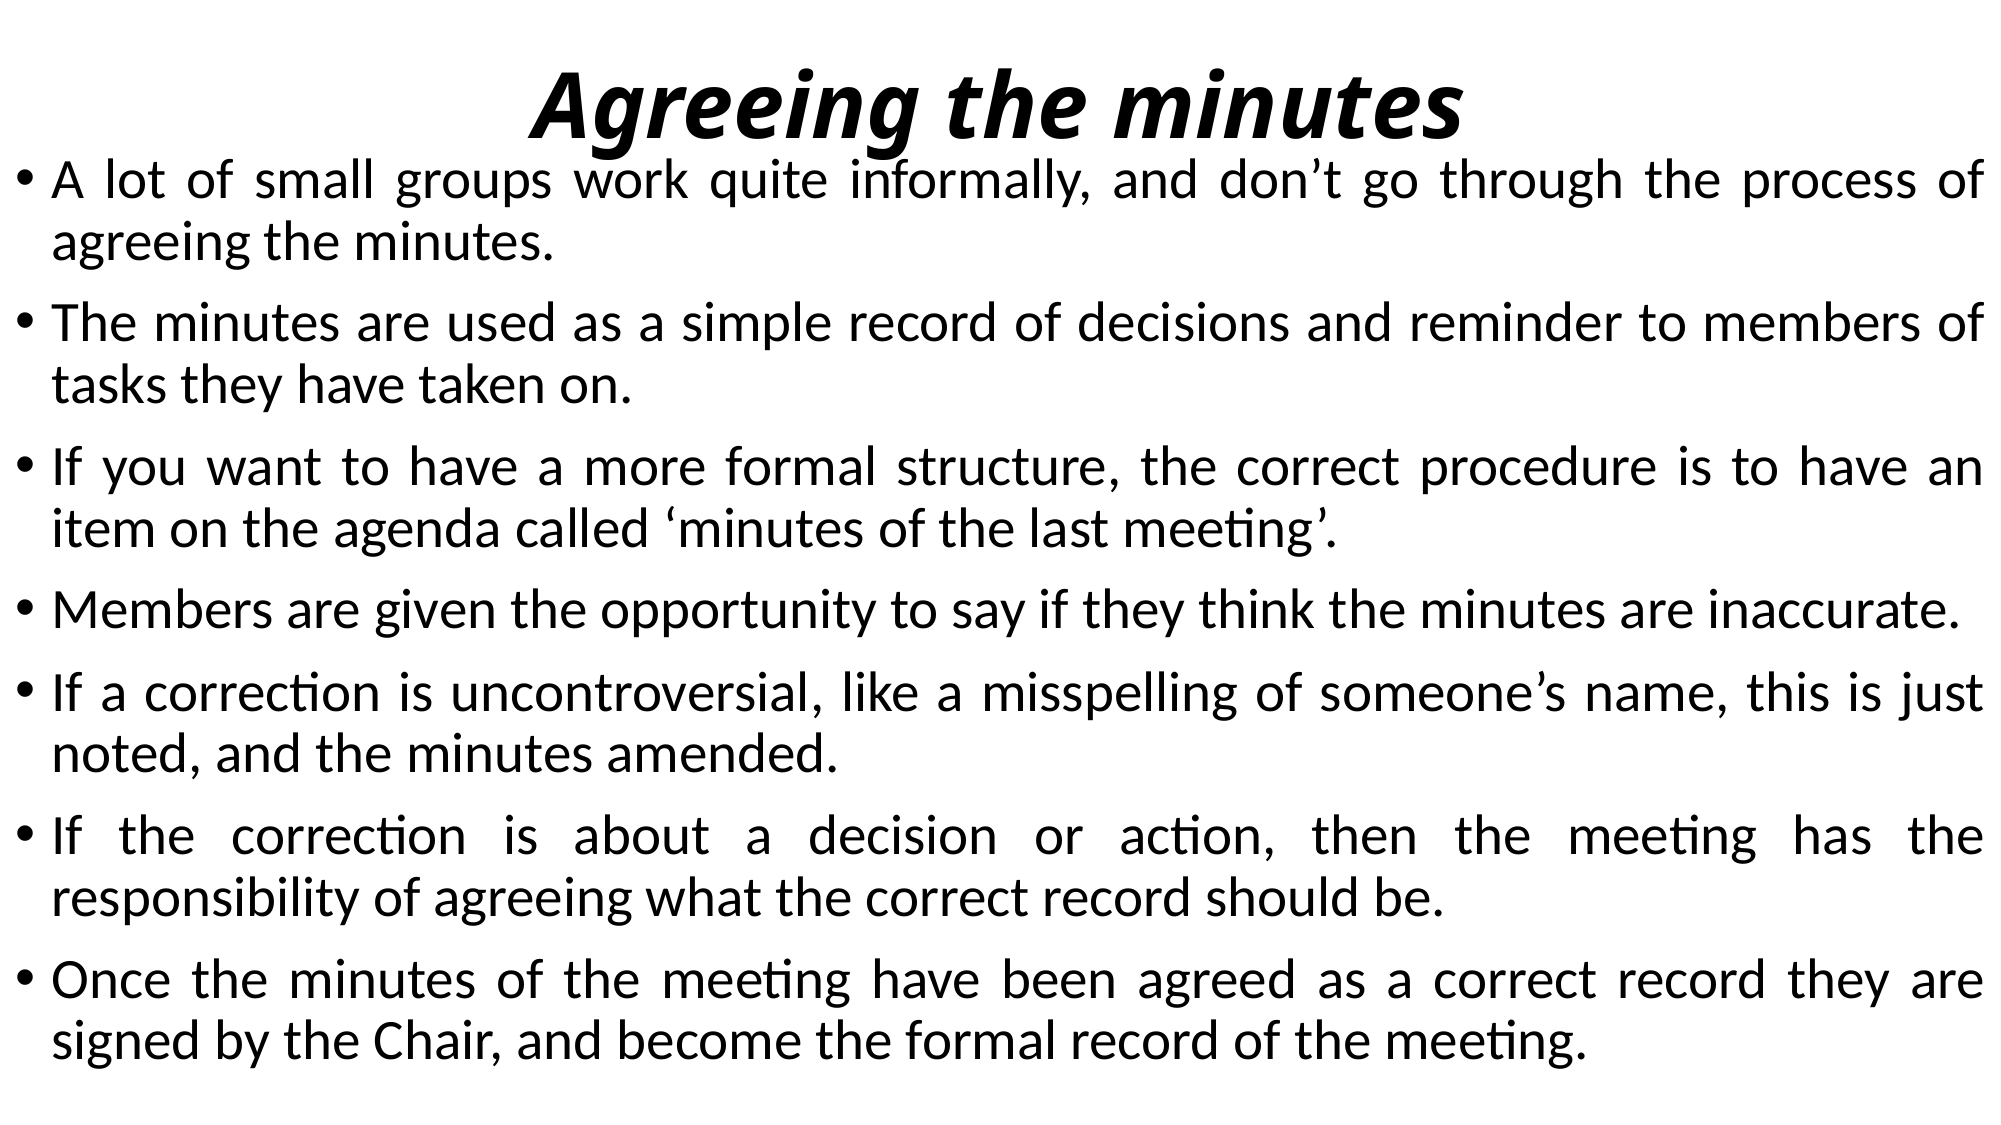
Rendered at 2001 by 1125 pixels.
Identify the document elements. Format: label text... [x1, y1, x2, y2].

title Agreeing the minutes [137, 0, 1863, 141]
list A lot of small groups work quite informally, and don’t go through the process of agreeing the minutes. The minutes are used as a simple record of decisions and reminder to members of tasks they have taken on. If you want to have a more formal structure, the correct procedure is to have an item on the agenda called ‘minutes of the last meeting’. Members are given the opportunity to say if they think the minutes are inaccurate. If a correction is uncontroversial, like a misspelling of someone’s name, this is just noted, and the minutes amended. If the correction is about a decision or action, then the meeting has the responsibility of agreeing what the correct record should be. Once the minutes of the meeting have been agreed as a correct record they are signed by the Chair, and become the formal record of the meeting. [0, 141, 2000, 1125]
